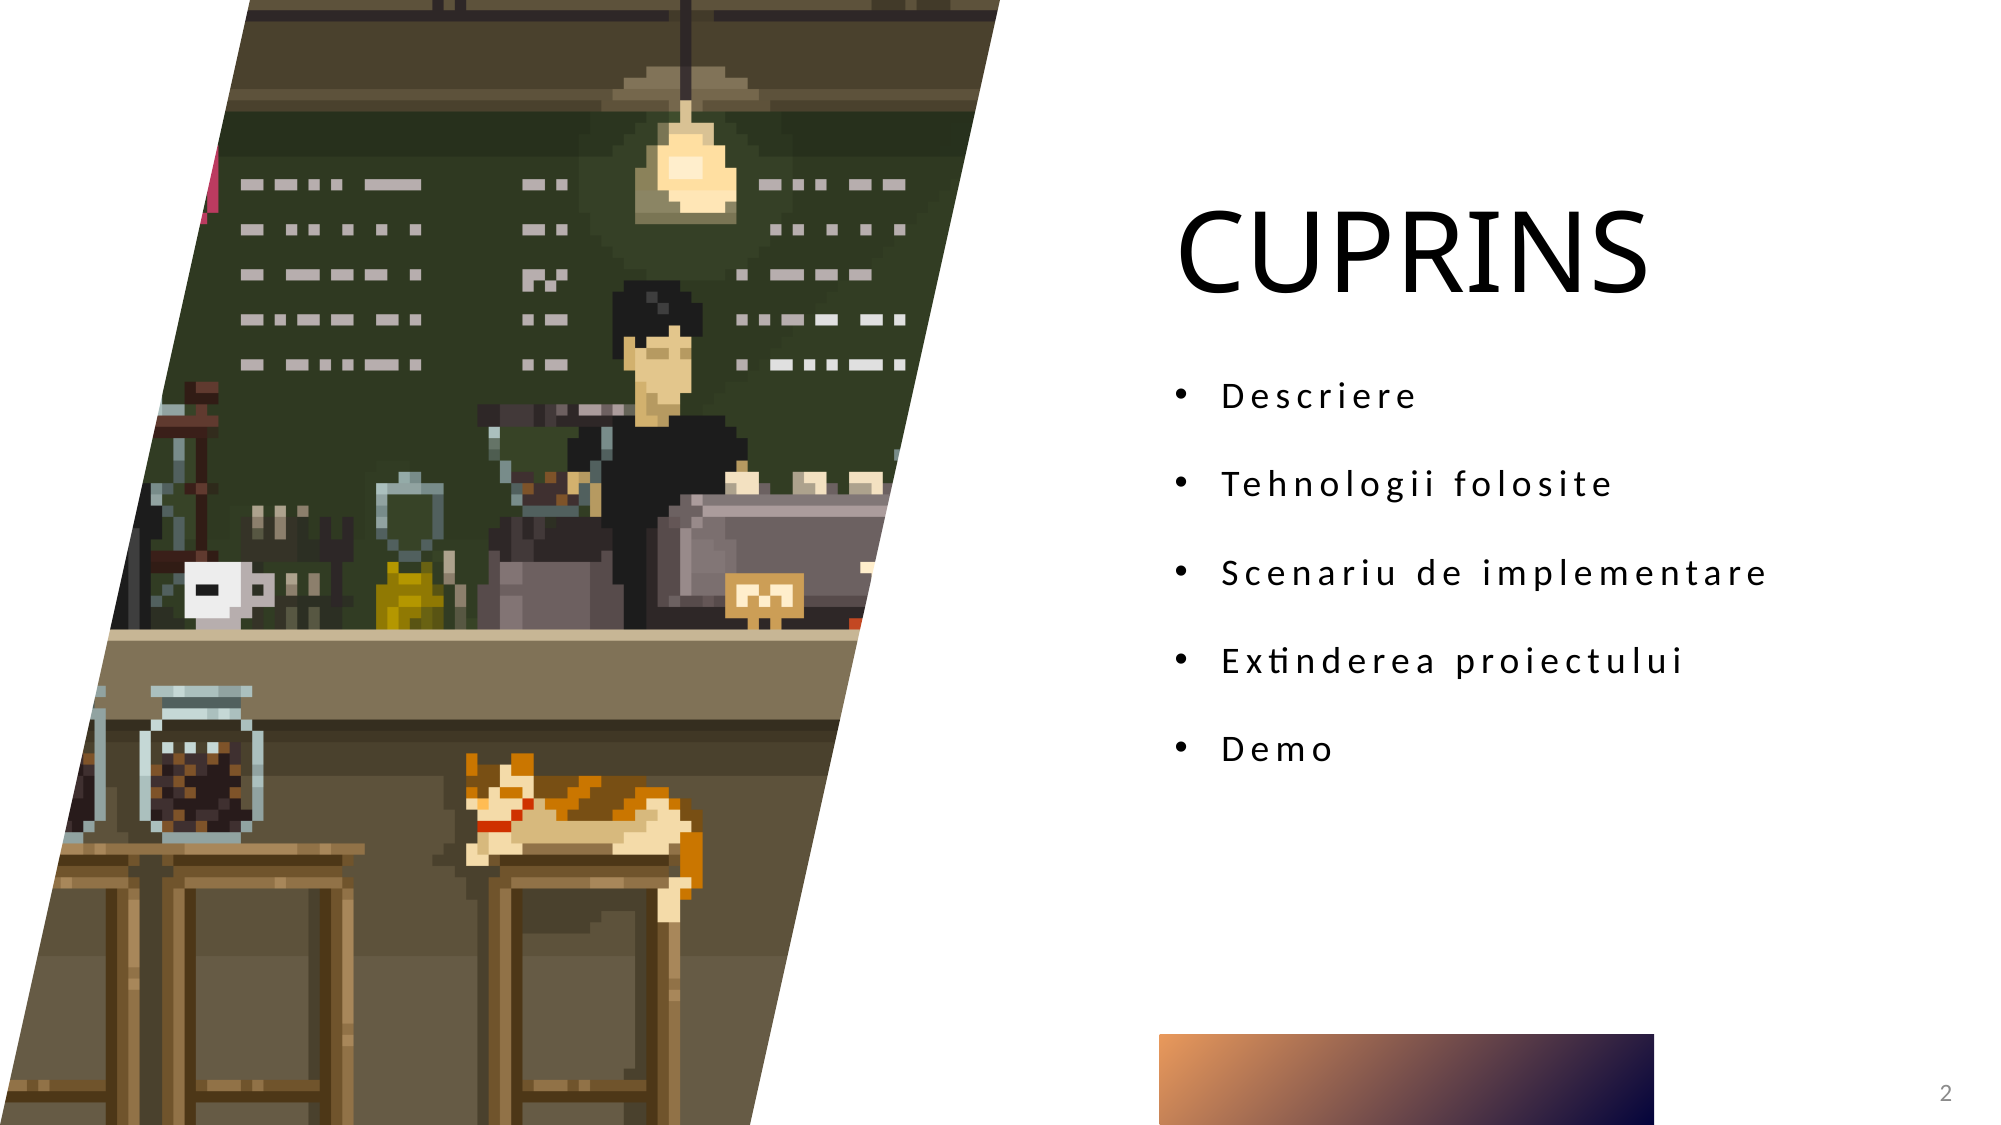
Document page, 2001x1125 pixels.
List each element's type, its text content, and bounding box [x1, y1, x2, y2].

title cuprins [1159, 105, 1955, 341]
picture [0, 0, 1000, 1125]
slide_number 2 [1894, 1061, 1968, 1121]
list Descriere Tehnologii folosite Scenariu de implementare Extinderea proiectului Demo [1159, 341, 1835, 965]
